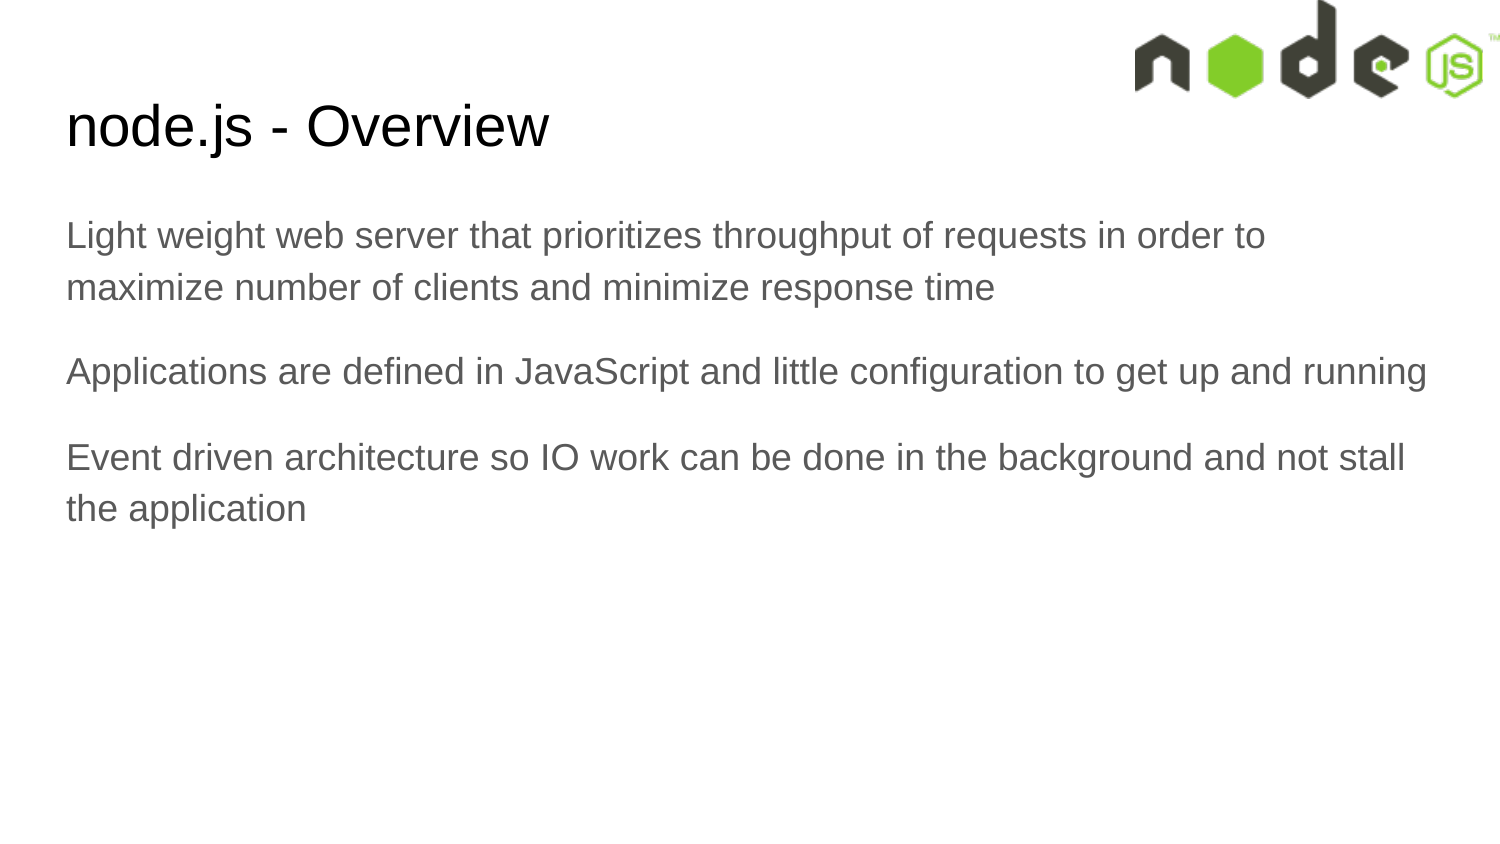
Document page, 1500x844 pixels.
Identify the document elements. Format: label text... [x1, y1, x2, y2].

picture [1135, 0, 1500, 99]
list Light weight web server that prioritizes throughput of requests in order to maximize number of clients and minimize response time Applications are defined in JavaScript and little configuration to get up and running Event driven architecture so IO work can be done in the background and not stall the application [51, 189, 1449, 750]
title node.js - Overview [51, 72, 1449, 167]
